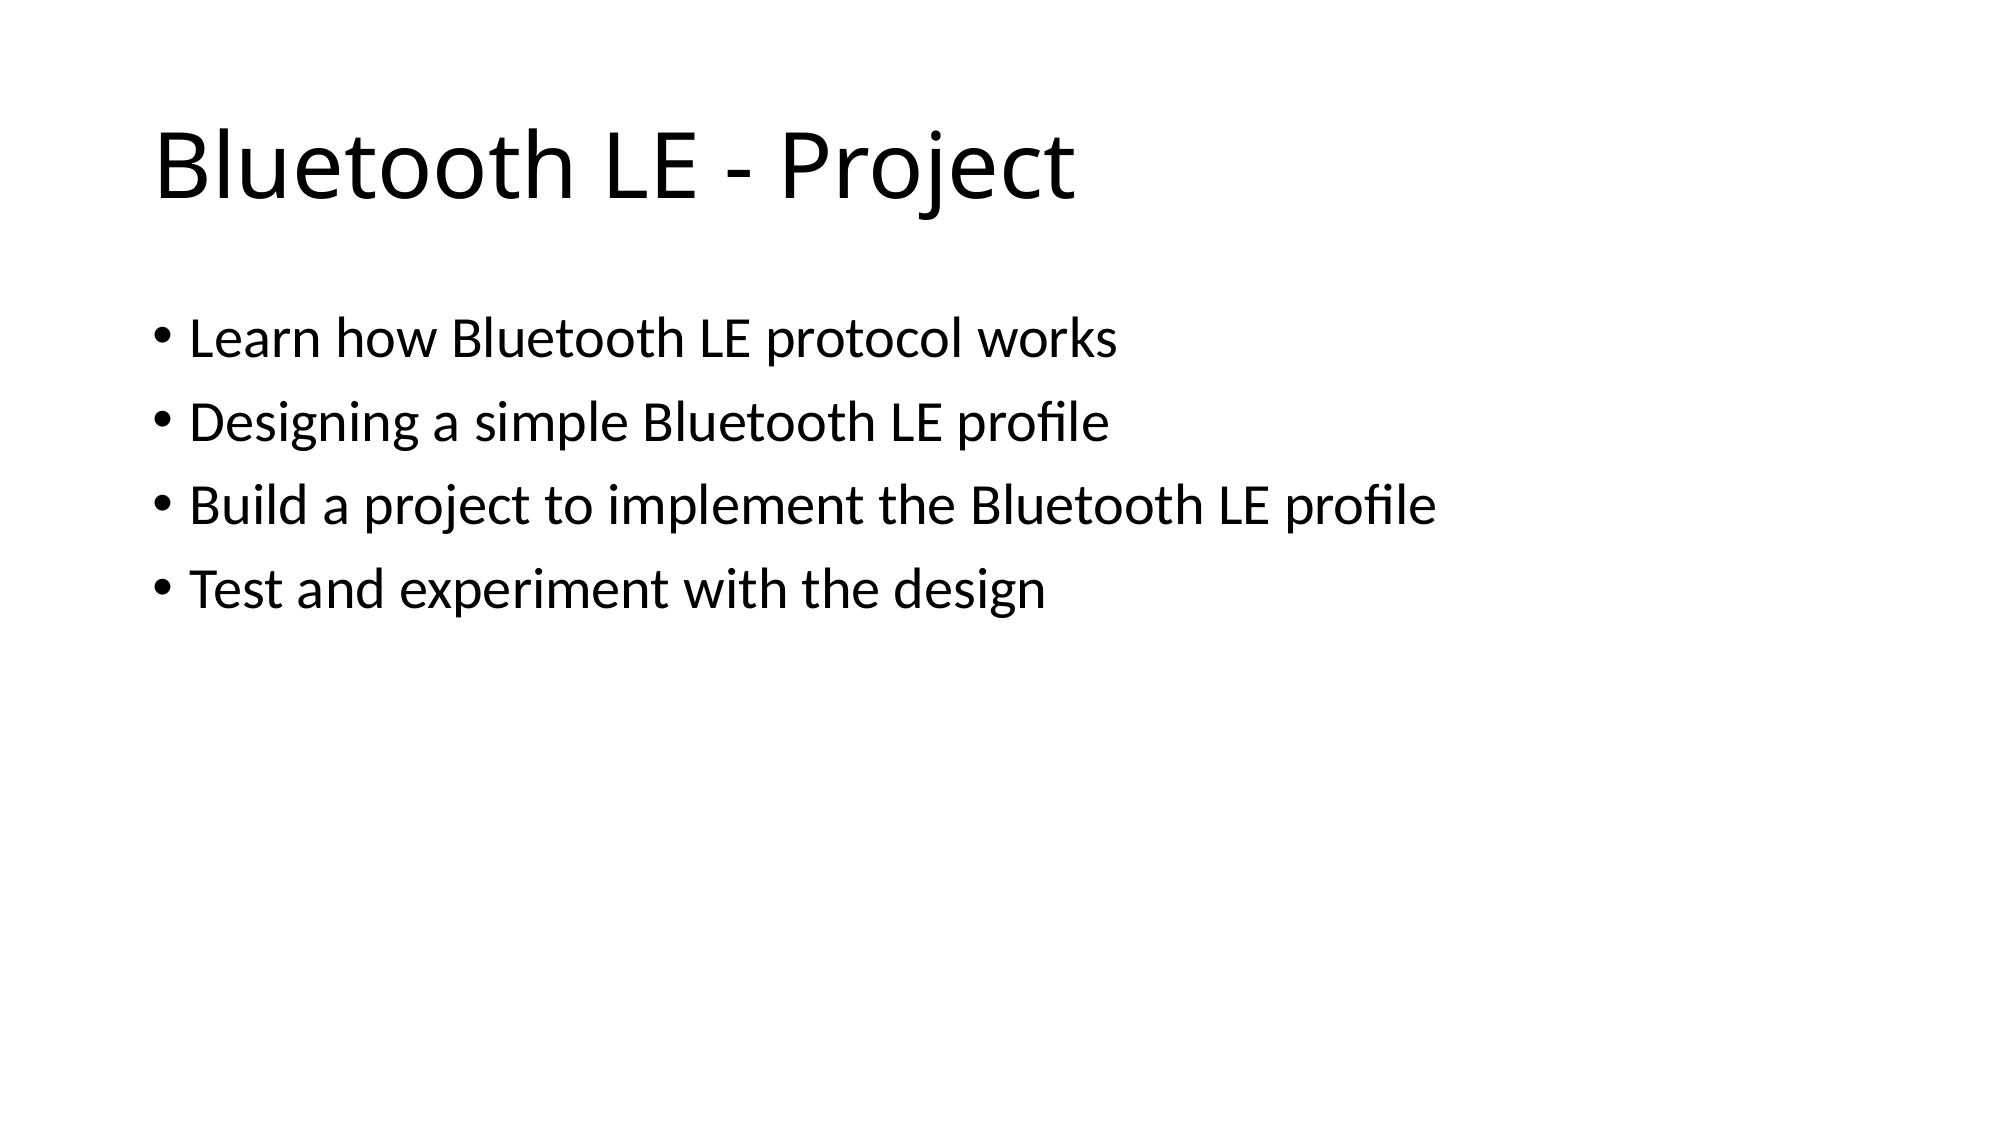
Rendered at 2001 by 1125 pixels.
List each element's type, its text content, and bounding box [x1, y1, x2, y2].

list Learn how Bluetooth LE protocol works Designing a simple Bluetooth LE profile Build a project to implement the Bluetooth LE profile Test and experiment with the design [137, 299, 1863, 1014]
title Bluetooth LE - Project [137, 59, 1863, 278]
